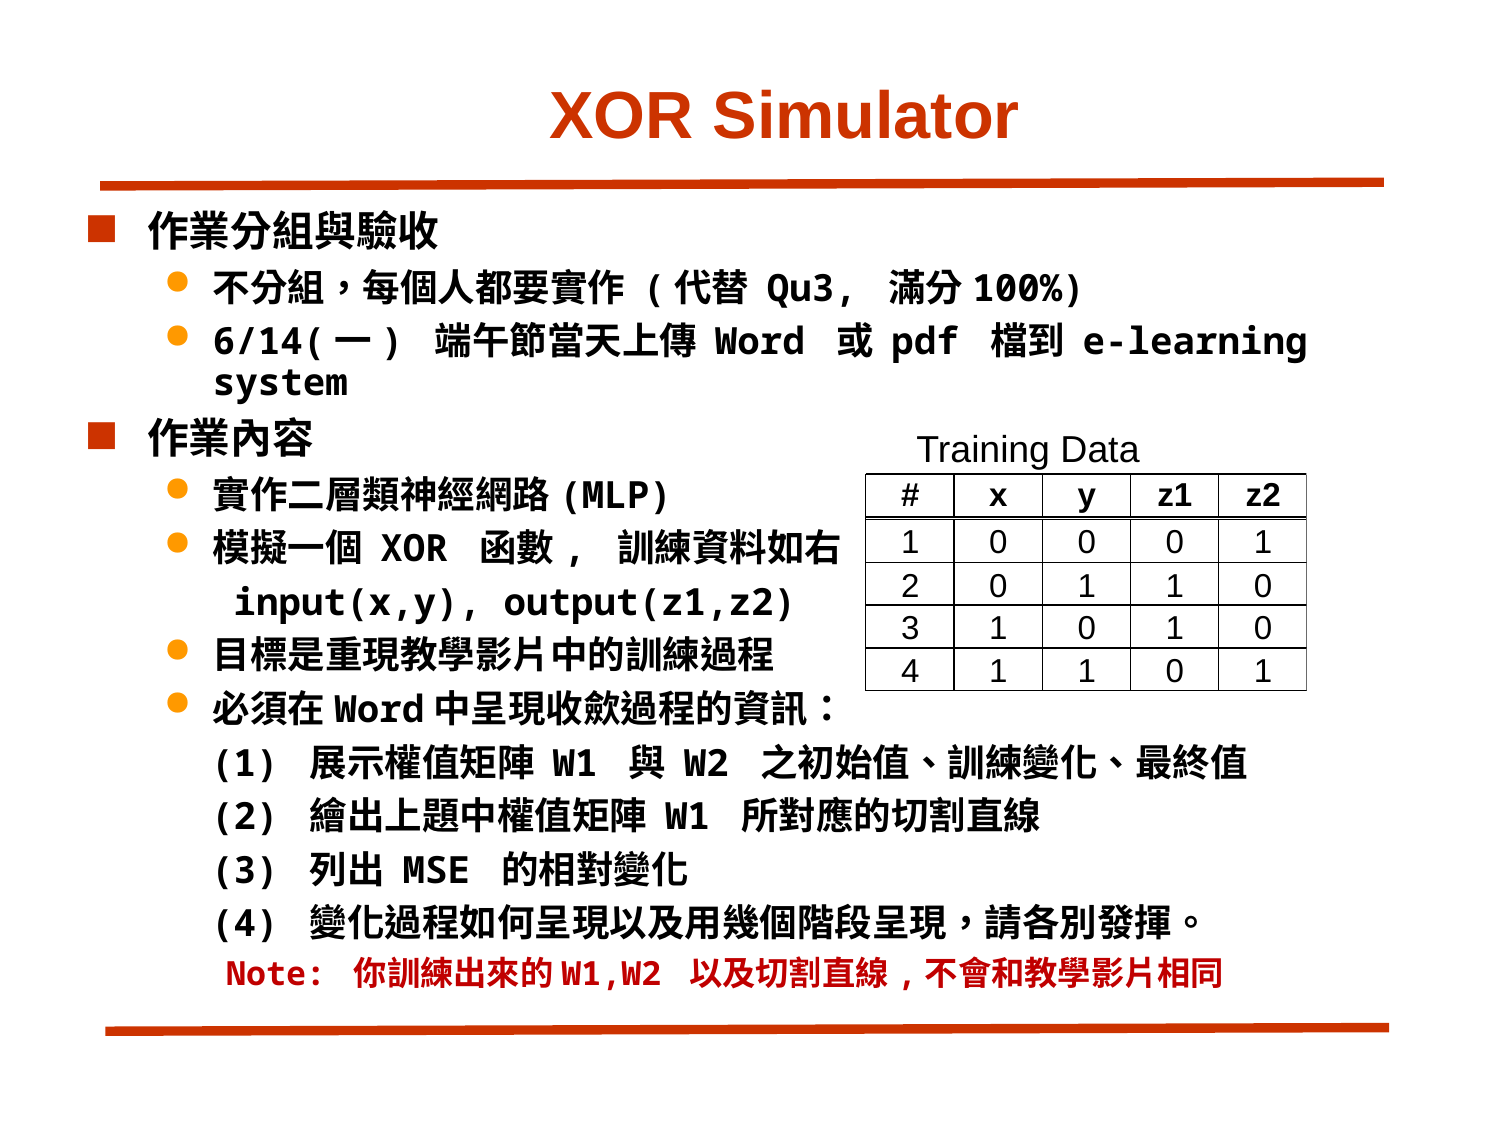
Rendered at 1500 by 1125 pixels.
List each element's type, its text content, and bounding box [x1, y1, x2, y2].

text_box Training Data [901, 418, 1155, 471]
title XOR Simulator [122, 59, 1448, 160]
picture [864, 473, 1310, 693]
list 作業分組與驗收 不分組，每個人都要實作 (代替 Qu3, 滿分100%) 6/14(一) 端午節當天上傳 Word 或 pdf 檔到 e-learning system 作業內容 實作二層類神經網路(MLP) 模擬一個 XOR 函數, 訓練資料如右 input(x,y), output(z1,z2) 目標是重現教學影片中的訓練過程 必須在Word中呈現收歛過程的資訊： (1) 展示權值矩陣 W1 與 W2 之初始值、訓練變化、最終值 (2) 繪出上題中權值矩陣 W1 所對應的切割直線 (3) 列出 MSE 的相對變化 (4) 變化過程如何呈現以及用幾個階段呈現，請各別發揮。 Note: 你訓練出來的W1,W2 以及切割直線,不會和教學影片相同 [75, 202, 1447, 1008]
